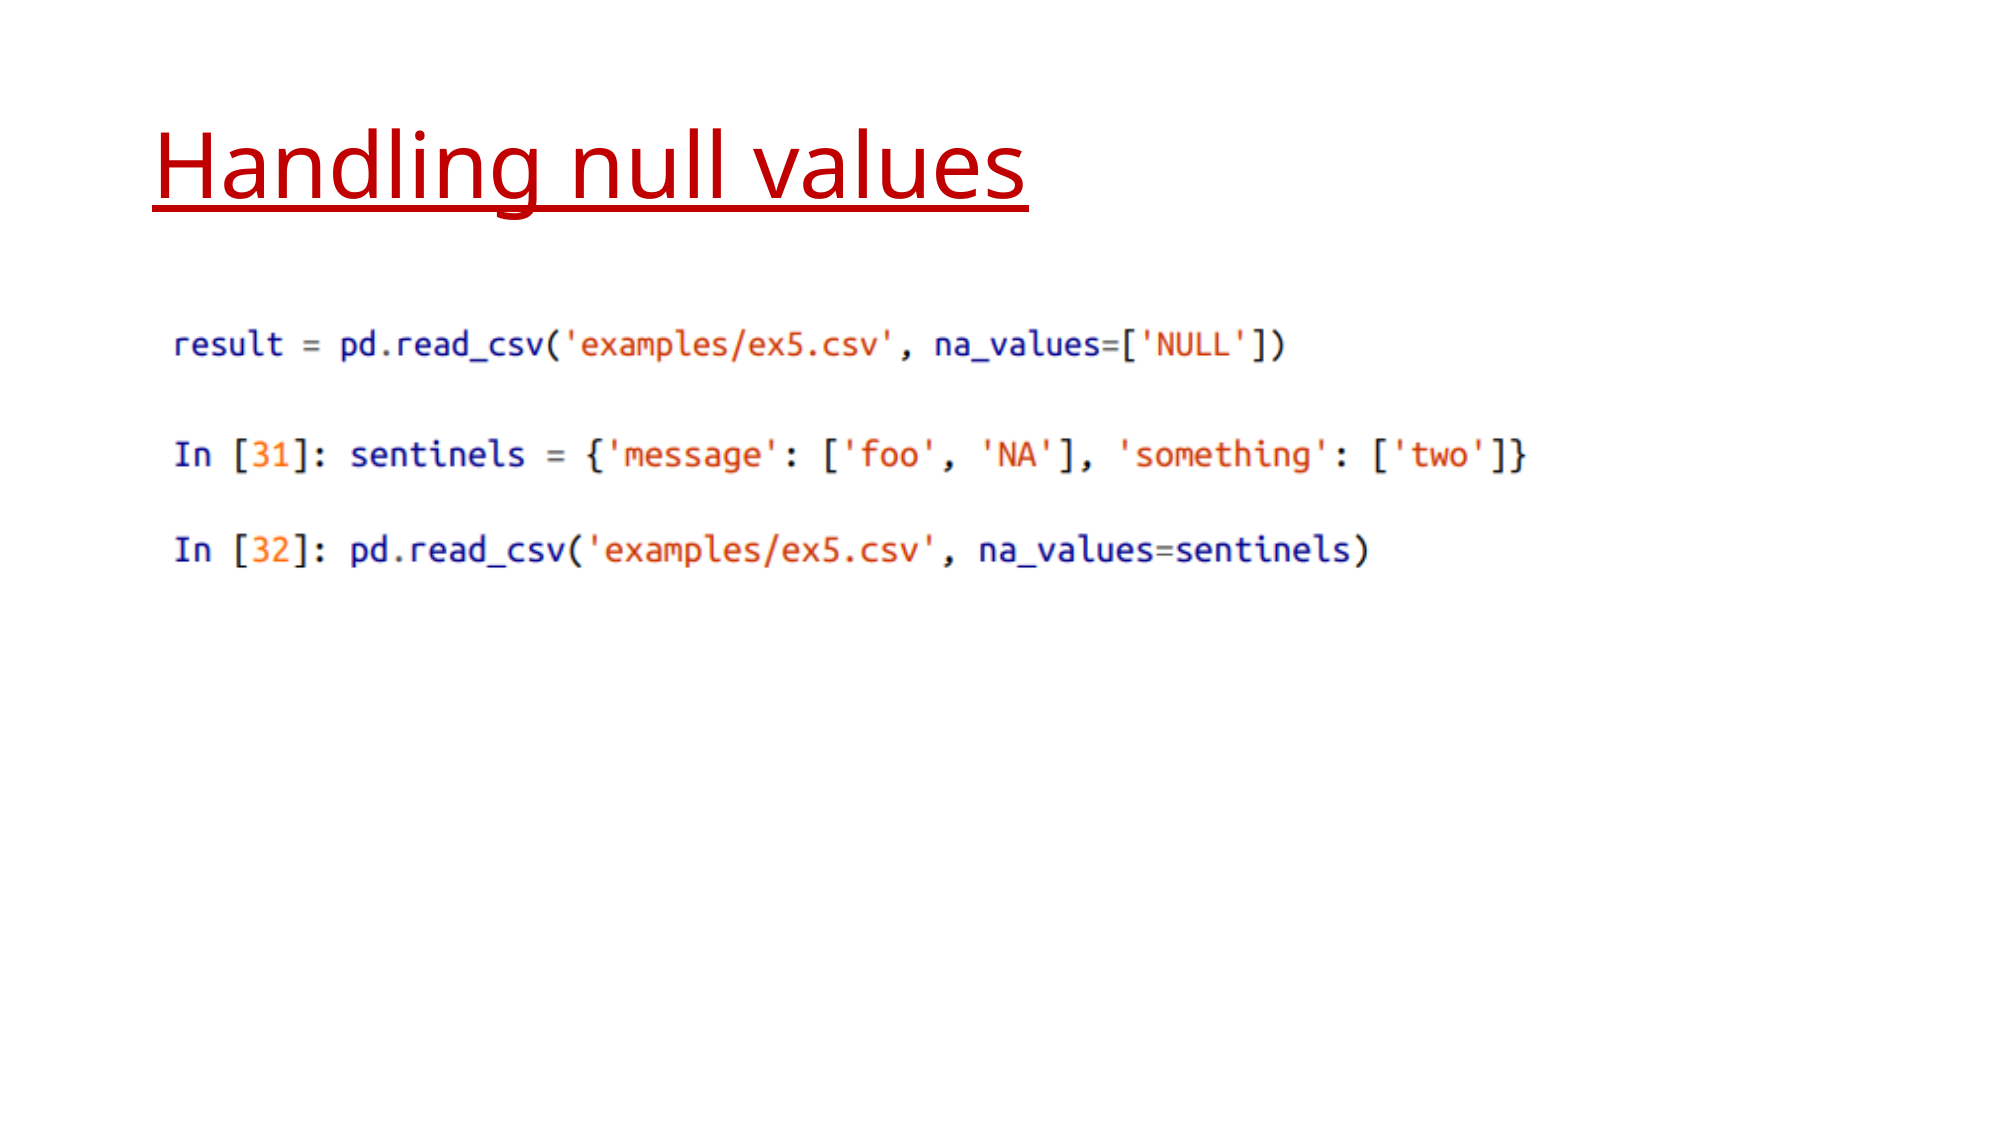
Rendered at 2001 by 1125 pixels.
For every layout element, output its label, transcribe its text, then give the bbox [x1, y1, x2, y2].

picture [160, 429, 1553, 572]
title Handling null values [137, 59, 1863, 278]
picture [169, 320, 1290, 371]
